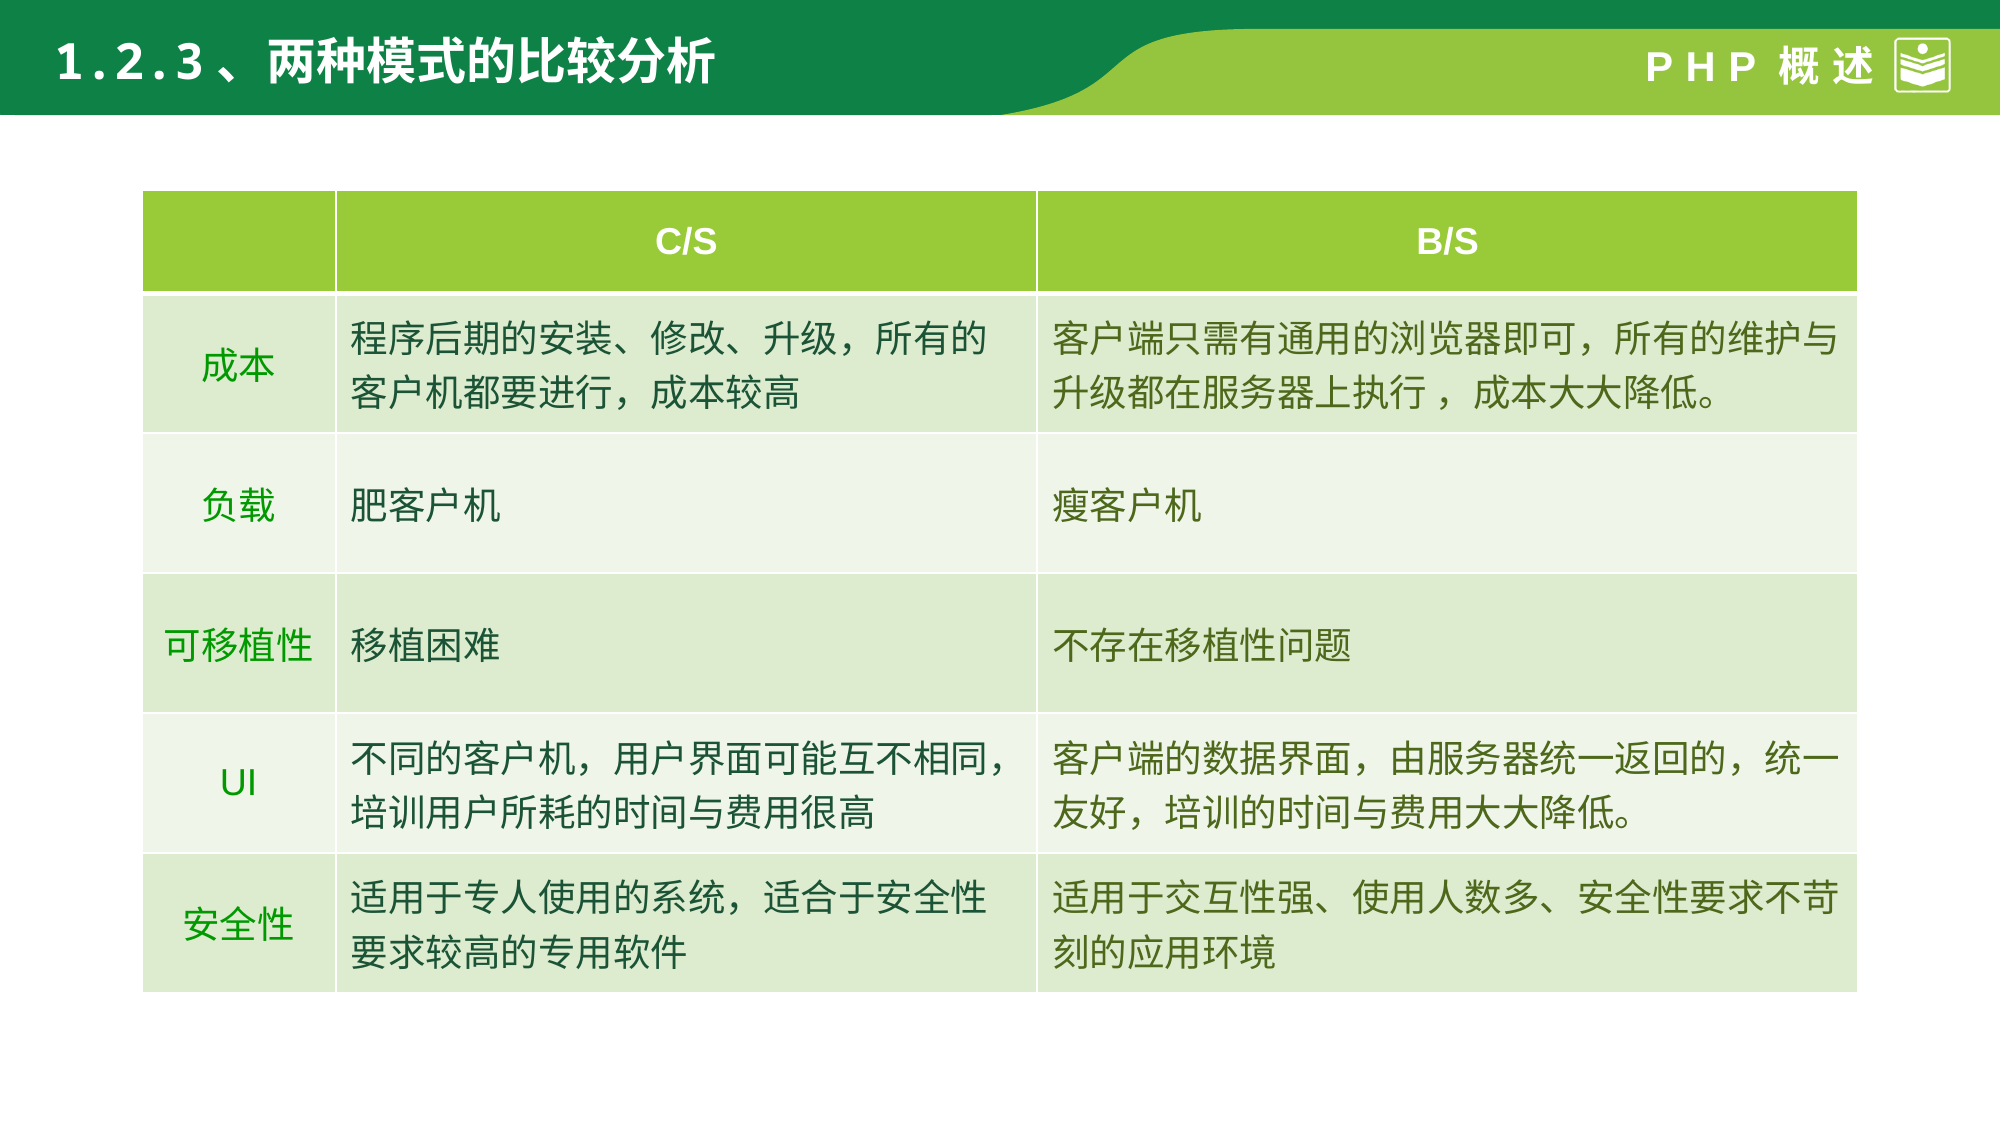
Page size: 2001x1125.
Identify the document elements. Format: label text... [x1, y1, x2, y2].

table_cell 移植困难 [337, 574, 1036, 712]
table_cell 可移植性 [143, 574, 335, 712]
picture [1893, 37, 1951, 93]
table_cell 适用于交互性强、使用人数多、安全性要求不苛刻的应用环境 [1038, 854, 1857, 992]
text_box 1.2.3、两种模式的比较分析 [39, 21, 792, 97]
text_box [0, 0, 2000, 116]
table_cell 客户端的数据界面，由服务器统一返回的，统一友好，培训的时间与费用大大降低。 [1038, 714, 1857, 852]
table_header [143, 191, 335, 291]
table_cell 瘦客户机 [1038, 434, 1857, 572]
table_cell 不同的客户机，用户界面可能互不相同，培训用户所耗的时间与费用很高 [337, 714, 1036, 852]
text_box PHP概述 [1630, 32, 1890, 98]
table_header B/S [1038, 191, 1857, 291]
table_cell 成本 [143, 296, 335, 432]
table_header C/S [337, 191, 1036, 291]
table_cell 程序后期的安装、修改、升级，所有的客户机都要进行，成本较高 [337, 296, 1036, 432]
table_cell 安全性 [143, 854, 335, 992]
table_cell 肥客户机 [337, 434, 1036, 572]
table_cell 客户端只需有通用的浏览器即可，所有的维护与升级都在服务器上执行 ，成本大大降低。 [1038, 296, 1857, 432]
table_cell 不存在移植性问题 [1038, 574, 1857, 712]
text_box [999, 28, 2000, 116]
table_cell 适用于专人使用的系统，适合于安全性要求较高的专用软件 [337, 854, 1036, 992]
table_cell UI [143, 714, 335, 852]
table_cell 负载 [143, 434, 335, 572]
